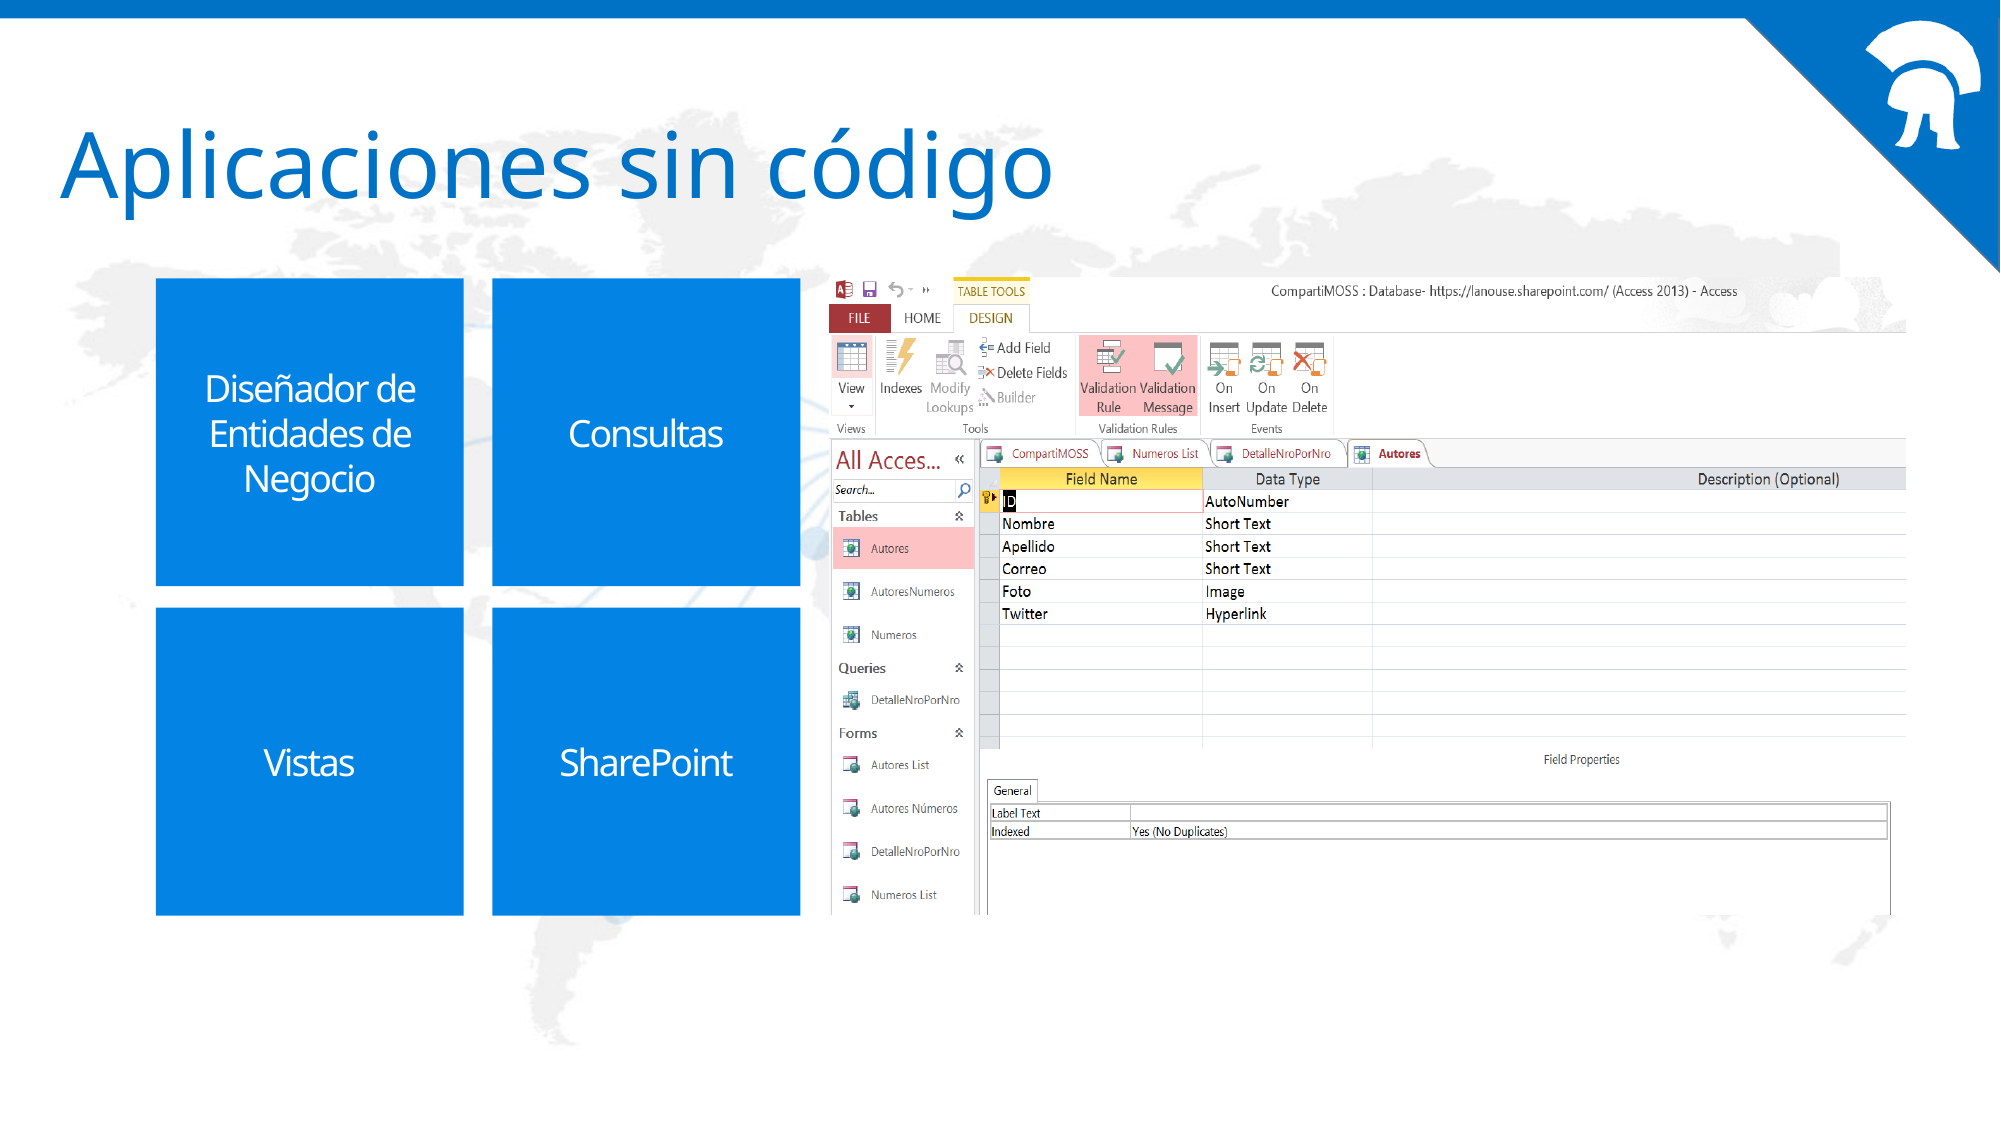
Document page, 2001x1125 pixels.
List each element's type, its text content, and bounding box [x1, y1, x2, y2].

text_box Consultas [492, 278, 801, 587]
title Aplicaciones sin código [45, 59, 1863, 278]
text_box Diseñador de Entidades de Negocio [155, 278, 464, 587]
text_box Vistas [155, 607, 464, 916]
text_box SharePoint [492, 607, 801, 916]
picture [0, 0, 2001, 1125]
